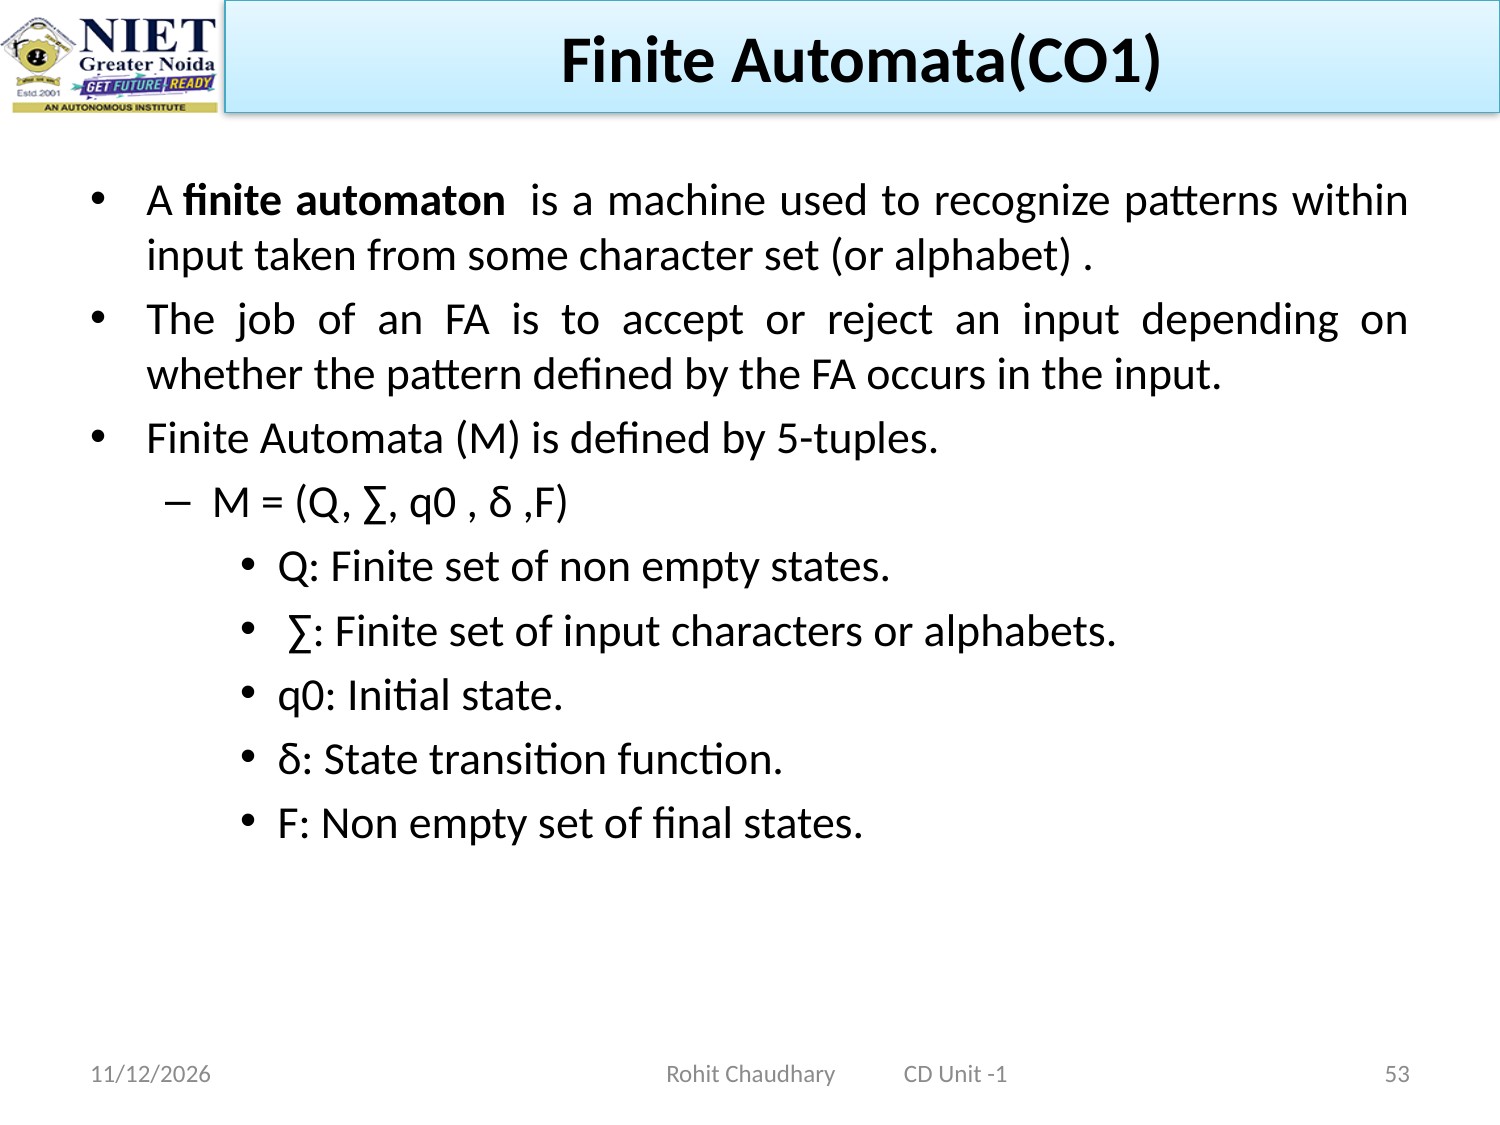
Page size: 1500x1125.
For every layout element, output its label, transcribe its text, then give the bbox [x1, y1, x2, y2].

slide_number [75, 1042, 425, 1103]
picture [0, 16, 218, 113]
text_box Finite Automata(CO1) [224, 0, 1500, 113]
footer Rohit Chaudhary CD Unit -1 [512, 1042, 1074, 1103]
slide_number 53 [1074, 1042, 1425, 1103]
list A finite automaton is a machine used to recognize patterns within input taken from some character set (or alphabet) . The job of an FA is to accept or reject an input depending on whether the pattern defined by the FA occurs in the input. Finite Automata (M) is defined by 5-tuples. M = (Q, ∑, q0 , δ ,F) Q: Finite set of non empty states. ∑: Finite set of input characters or alphabets. q0: Initial state. δ: State transition function. F: Non empty set of final states. [75, 162, 1425, 1018]
